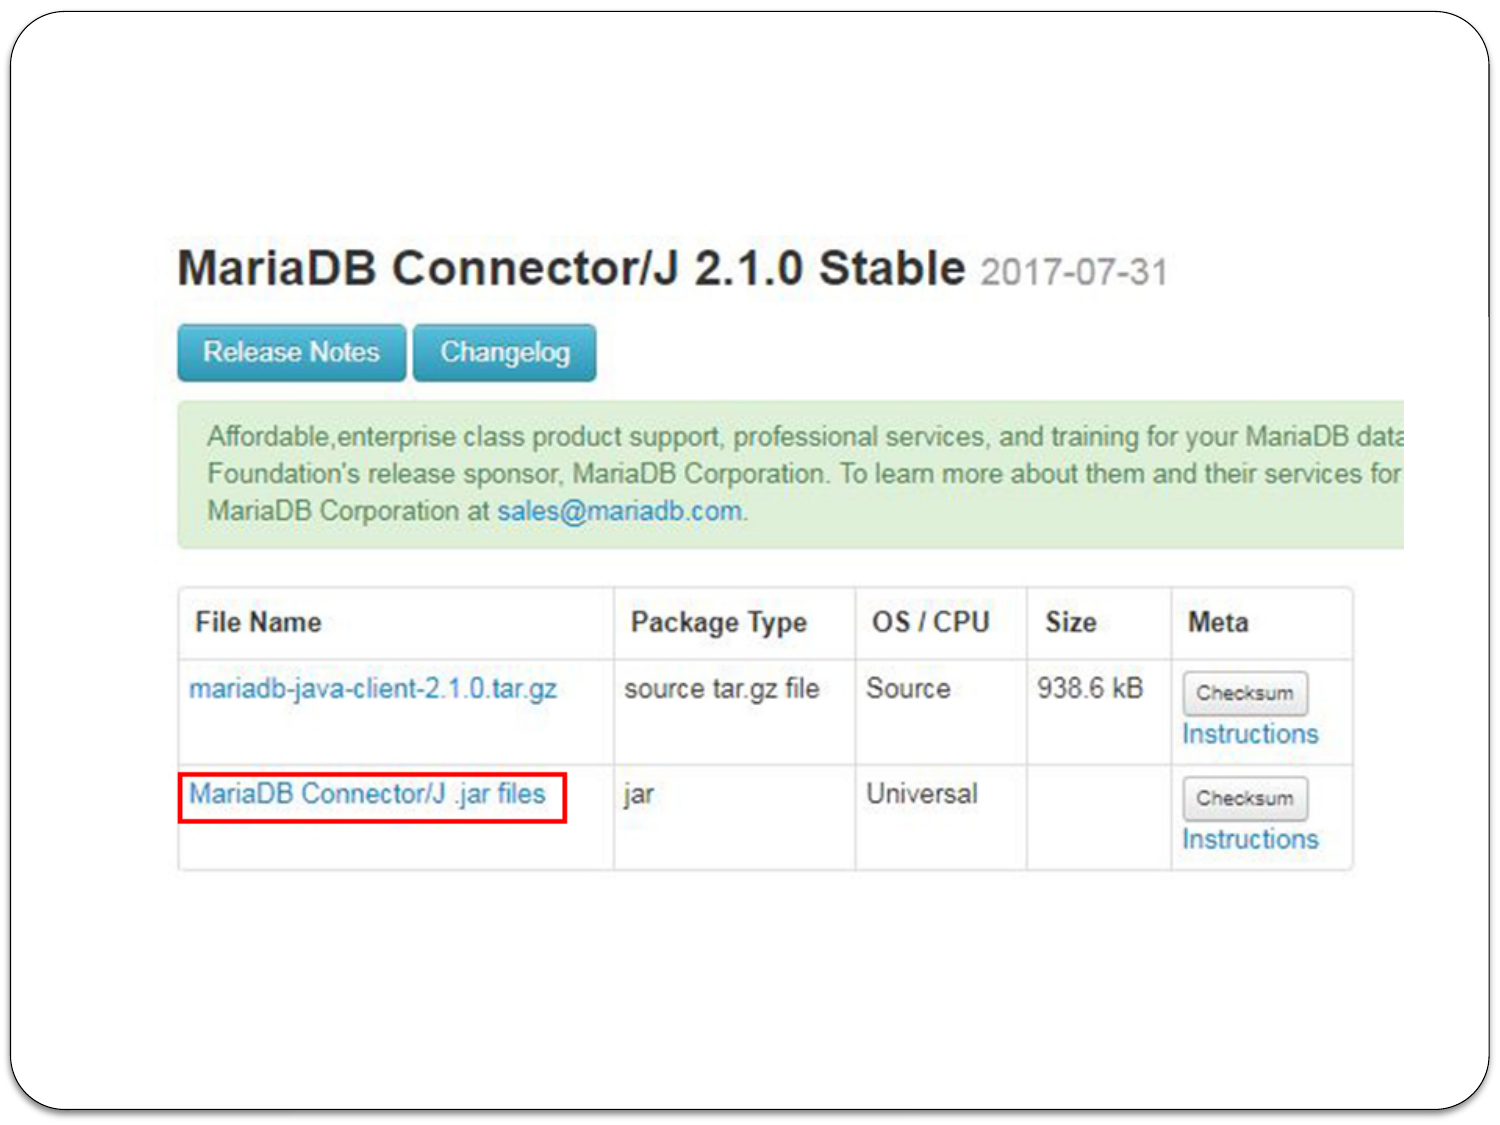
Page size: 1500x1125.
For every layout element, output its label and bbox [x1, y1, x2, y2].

picture [153, 101, 1405, 1040]
